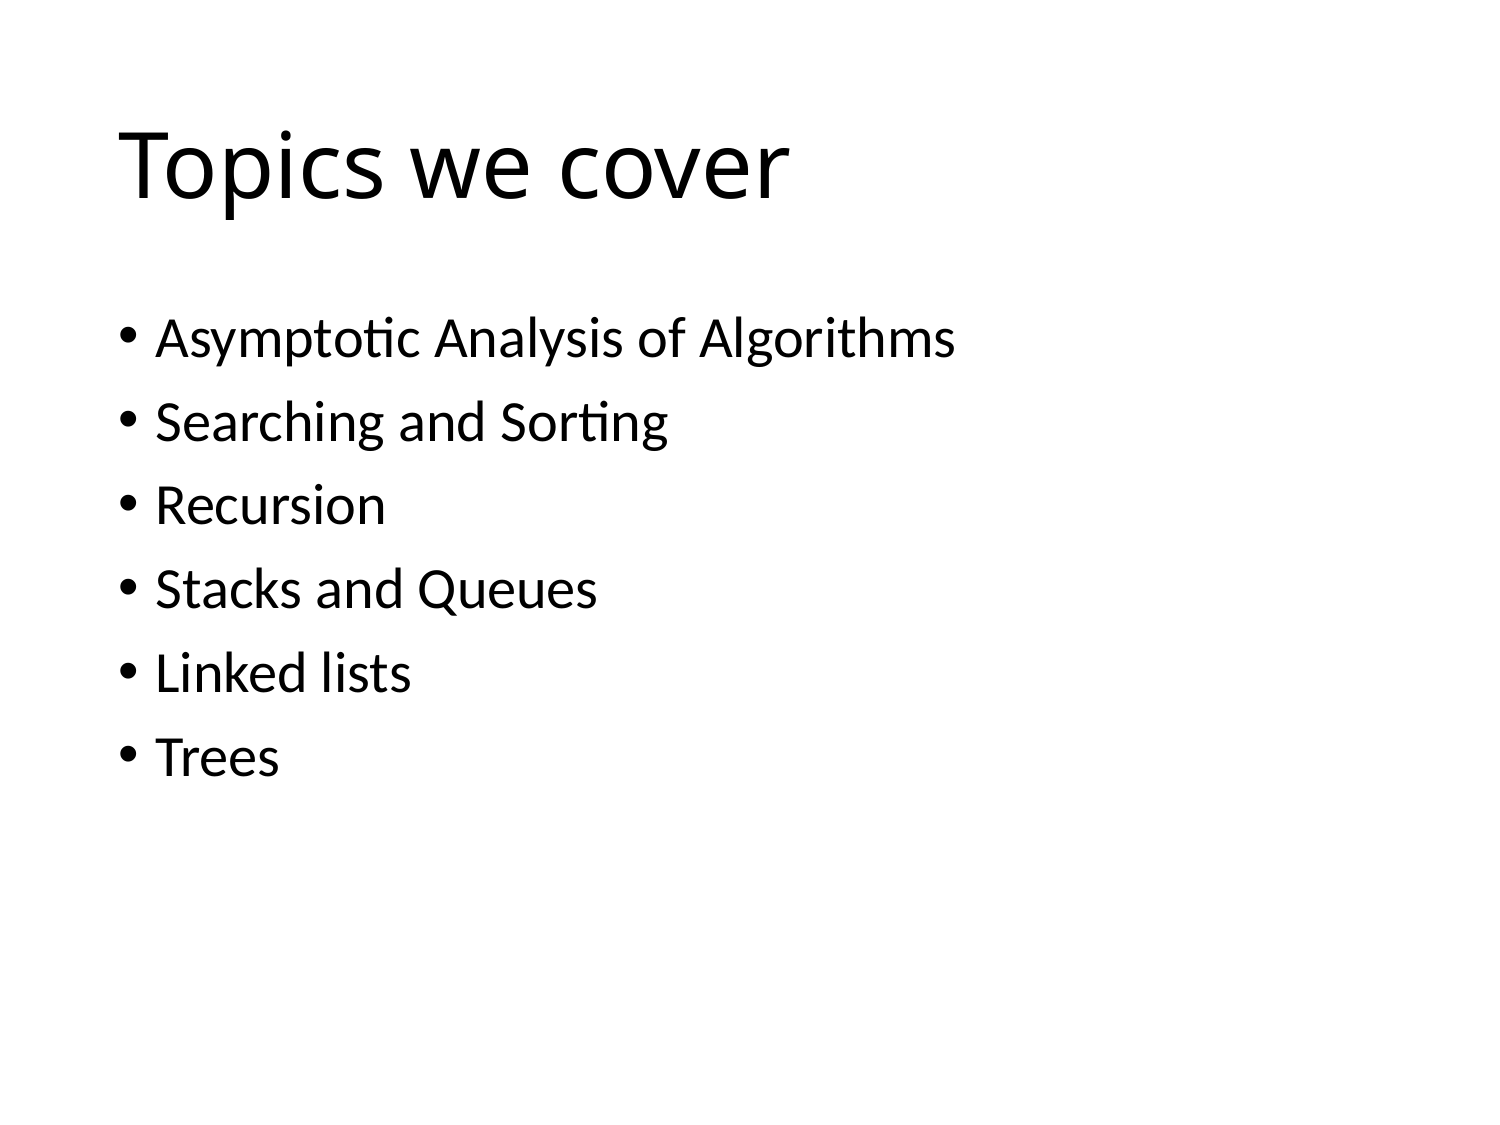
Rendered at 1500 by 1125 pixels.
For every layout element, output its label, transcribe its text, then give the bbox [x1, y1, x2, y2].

list Asymptotic Analysis of Algorithms Searching and Sorting Recursion Stacks and Queues Linked lists Trees [103, 299, 1397, 1014]
title Topics we cover [103, 59, 1397, 278]
